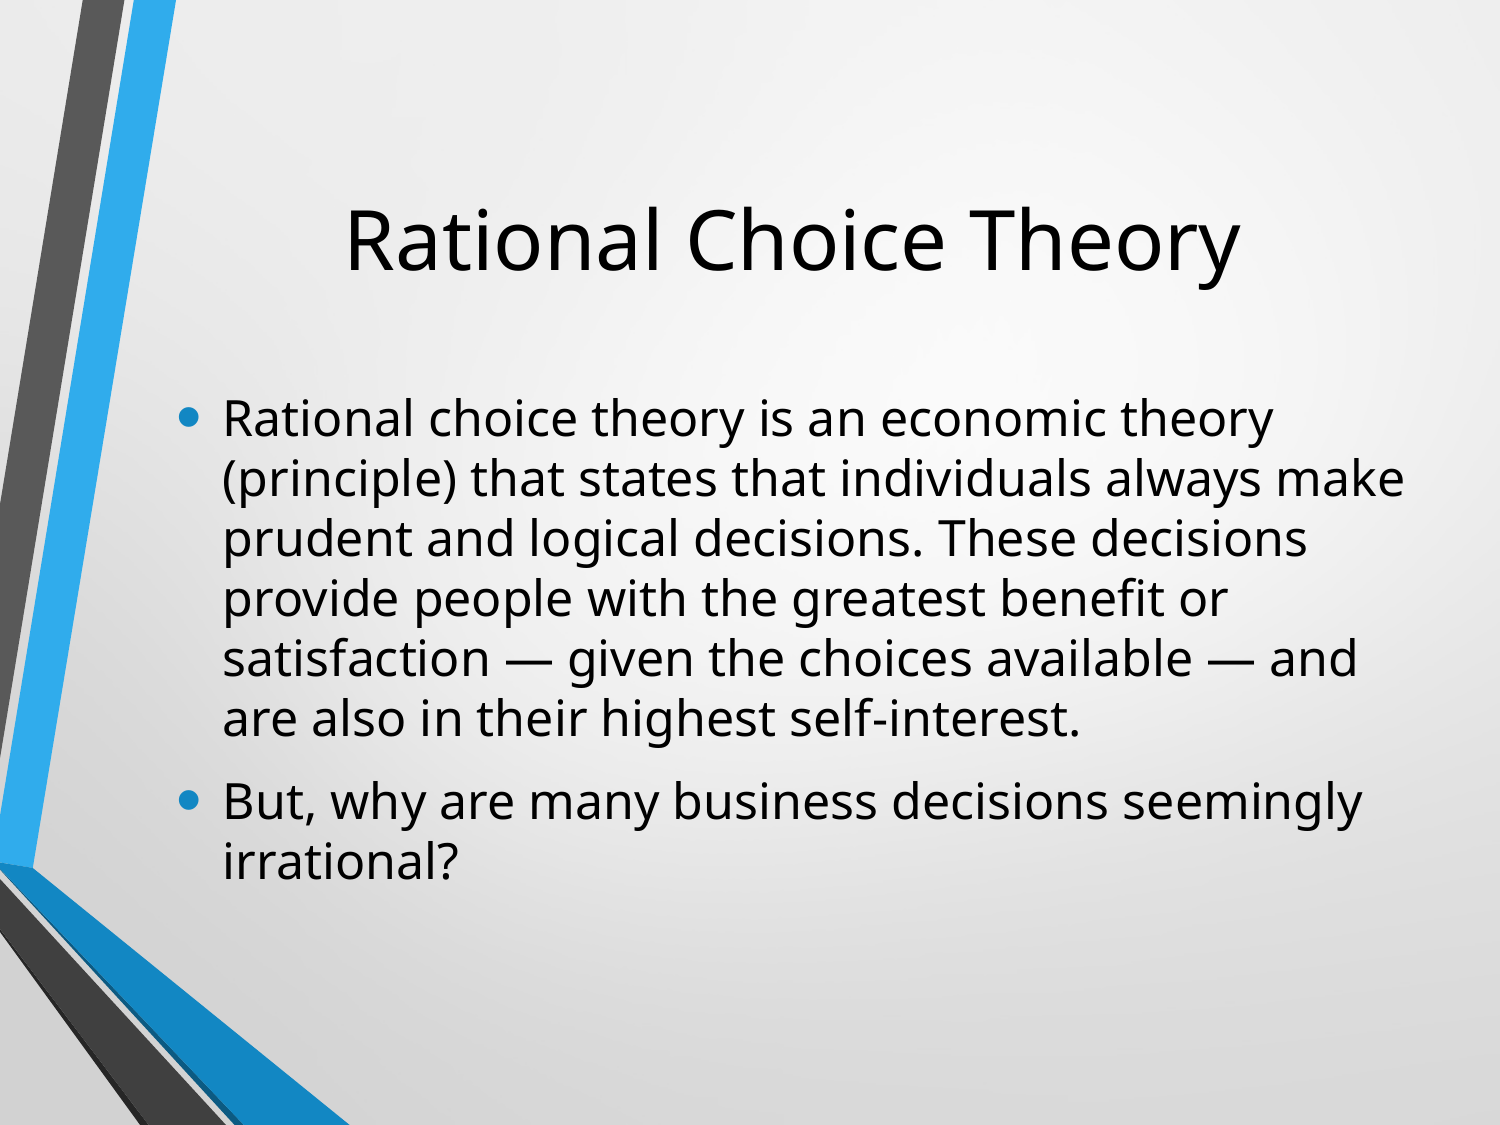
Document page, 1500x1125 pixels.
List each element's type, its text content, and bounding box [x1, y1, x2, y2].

list Rational choice theory is an economic theory (principle) that states that individuals always make prudent and logical decisions. These decisions provide people with the greatest benefit or satisfaction — given the choices available — and are also in their highest self-interest. But, why are many business decisions seemingly irrational? [161, 364, 1425, 912]
title Rational Choice Theory [161, 75, 1425, 364]
